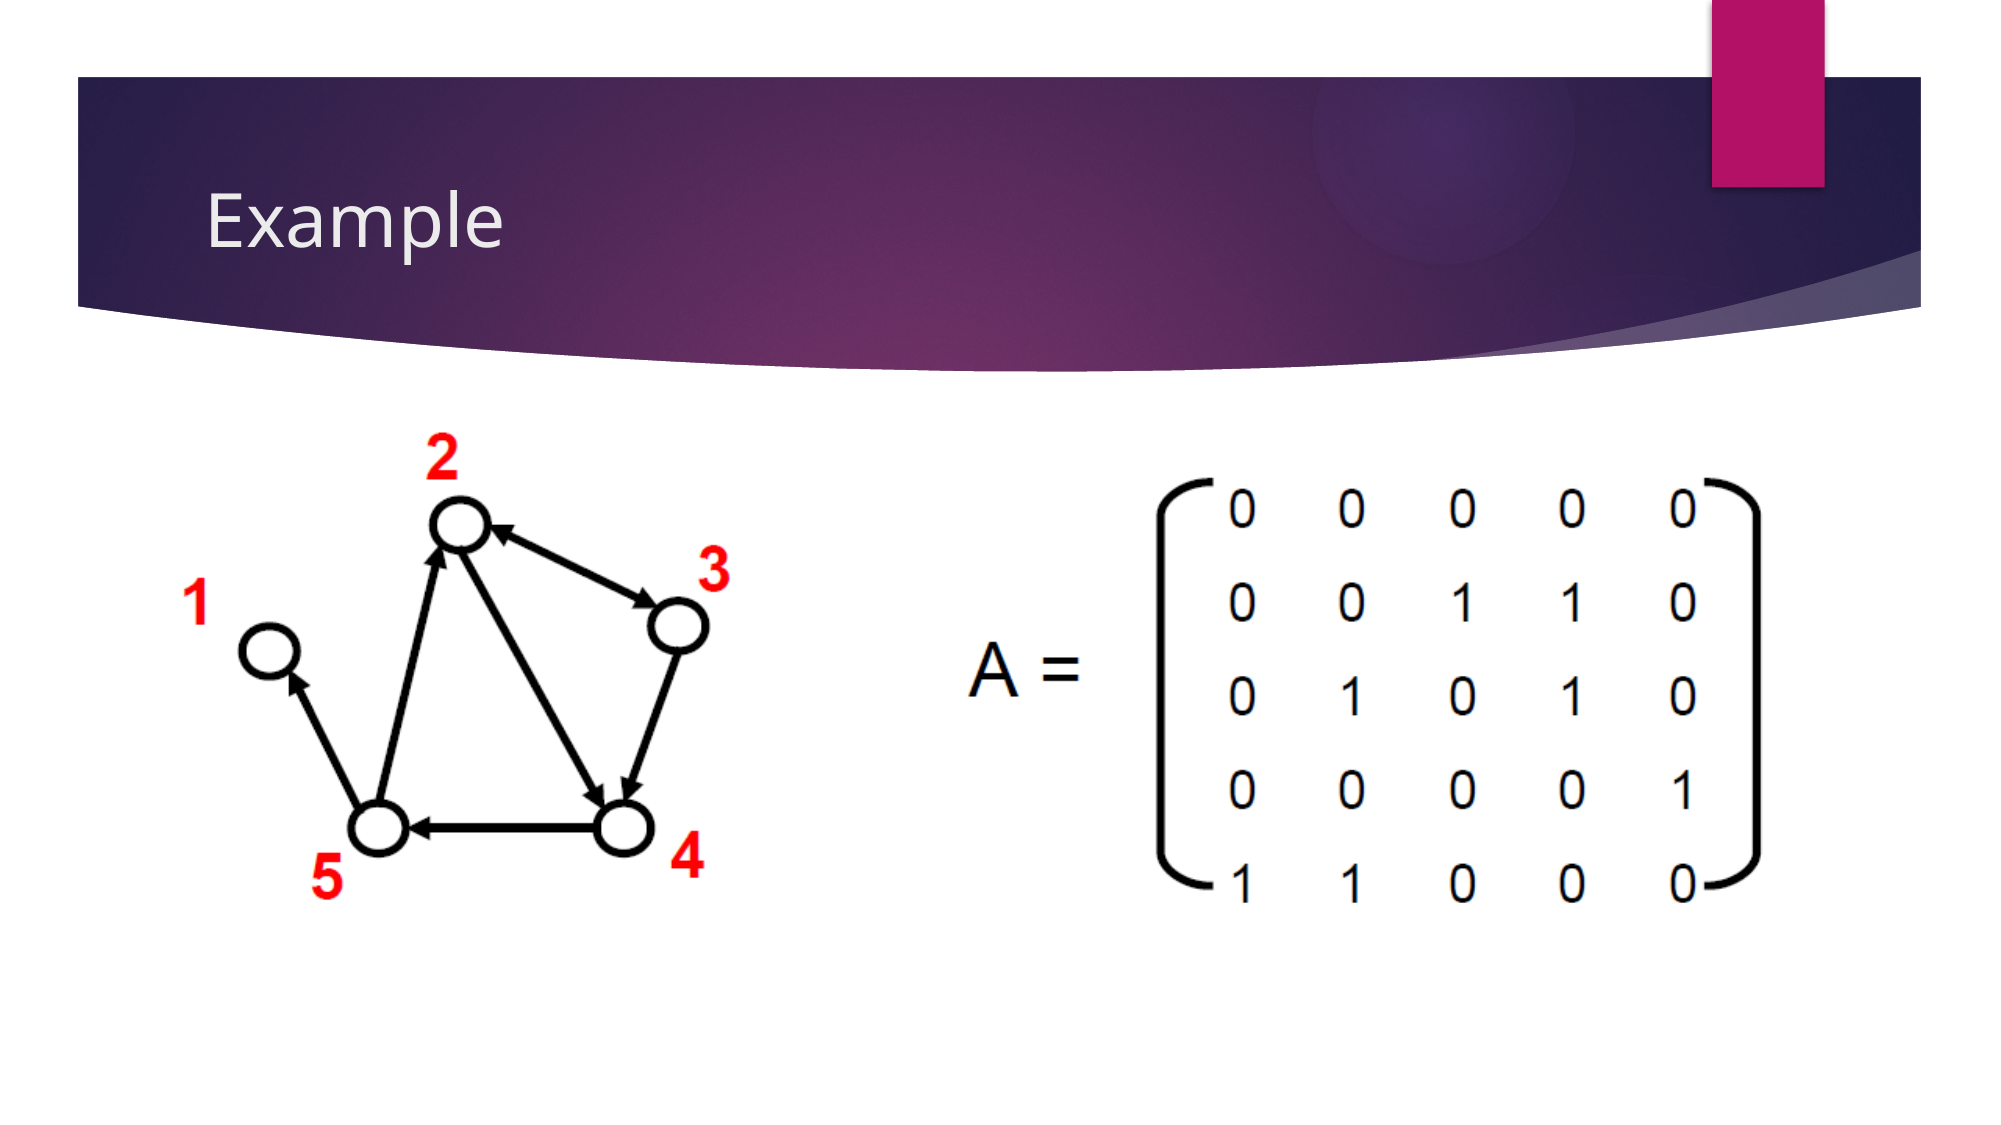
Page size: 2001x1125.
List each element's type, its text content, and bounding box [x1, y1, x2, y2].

title Example [189, 159, 1627, 276]
picture [171, 403, 1781, 930]
